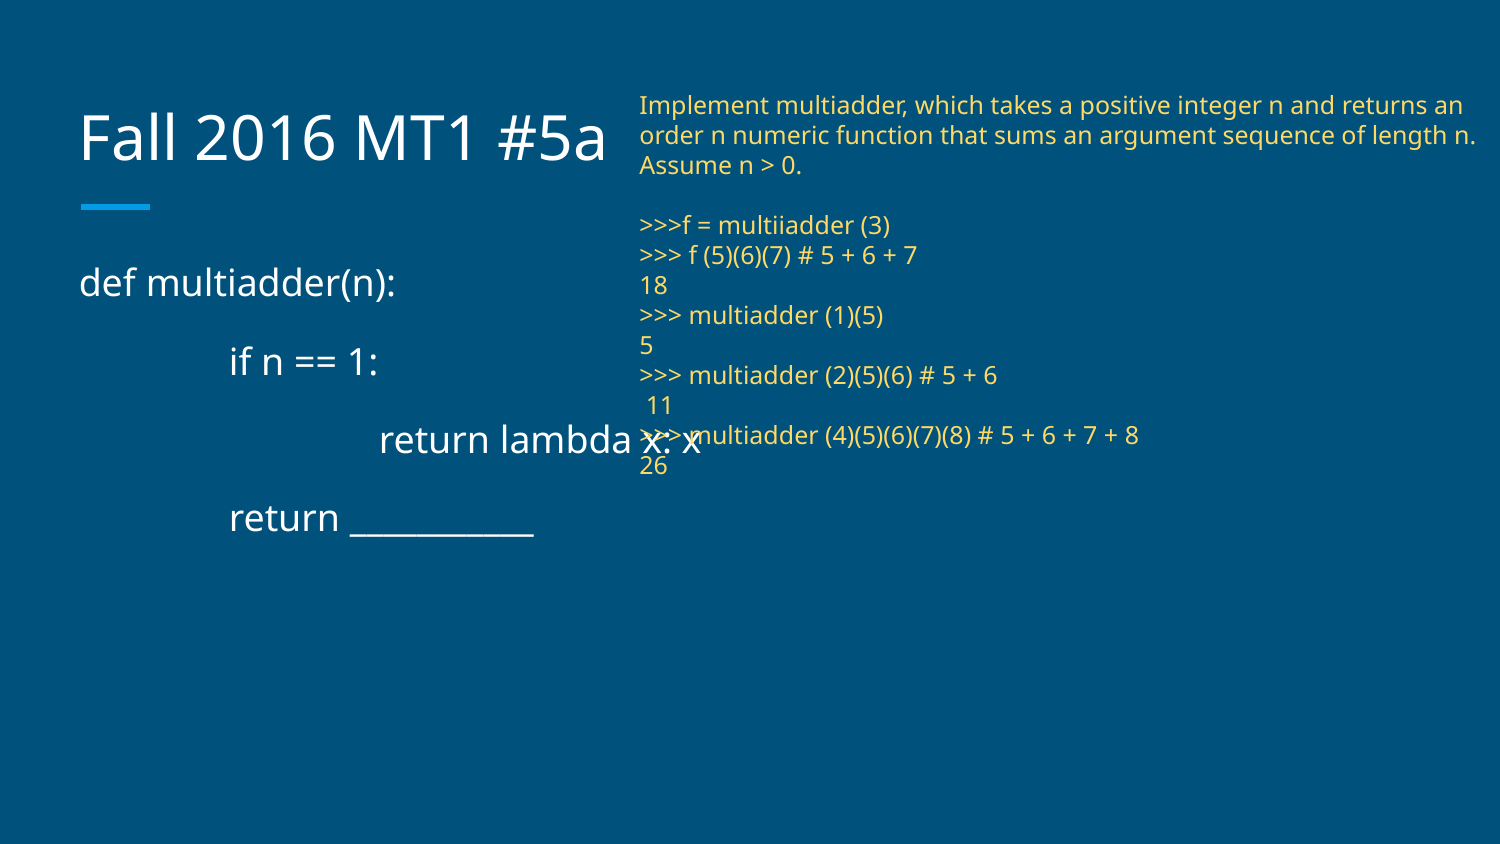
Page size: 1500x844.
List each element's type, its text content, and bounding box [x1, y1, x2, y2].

text_box Implement multiadder, which takes a positive integer n and returns an order n numeric function that sums an argument sequence of length n. Assume n > 0. >>>f = multiiadder (3) >>> f (5)(6)(7) # 5 + 6 + 7 18 >>> multiadder (1)(5) 5 >>> multiadder (2)(5)(6) # 5 + 6 11 >>> multiadder (4)(5)(6)(7)(8) # 5 + 6 + 7 + 8 26 [624, 75, 1500, 399]
list def multiadder(n): if n == 1: return lambda x: x return ___________ [63, 244, 738, 750]
title Fall 2016 MT1 #5a [63, 75, 624, 188]
